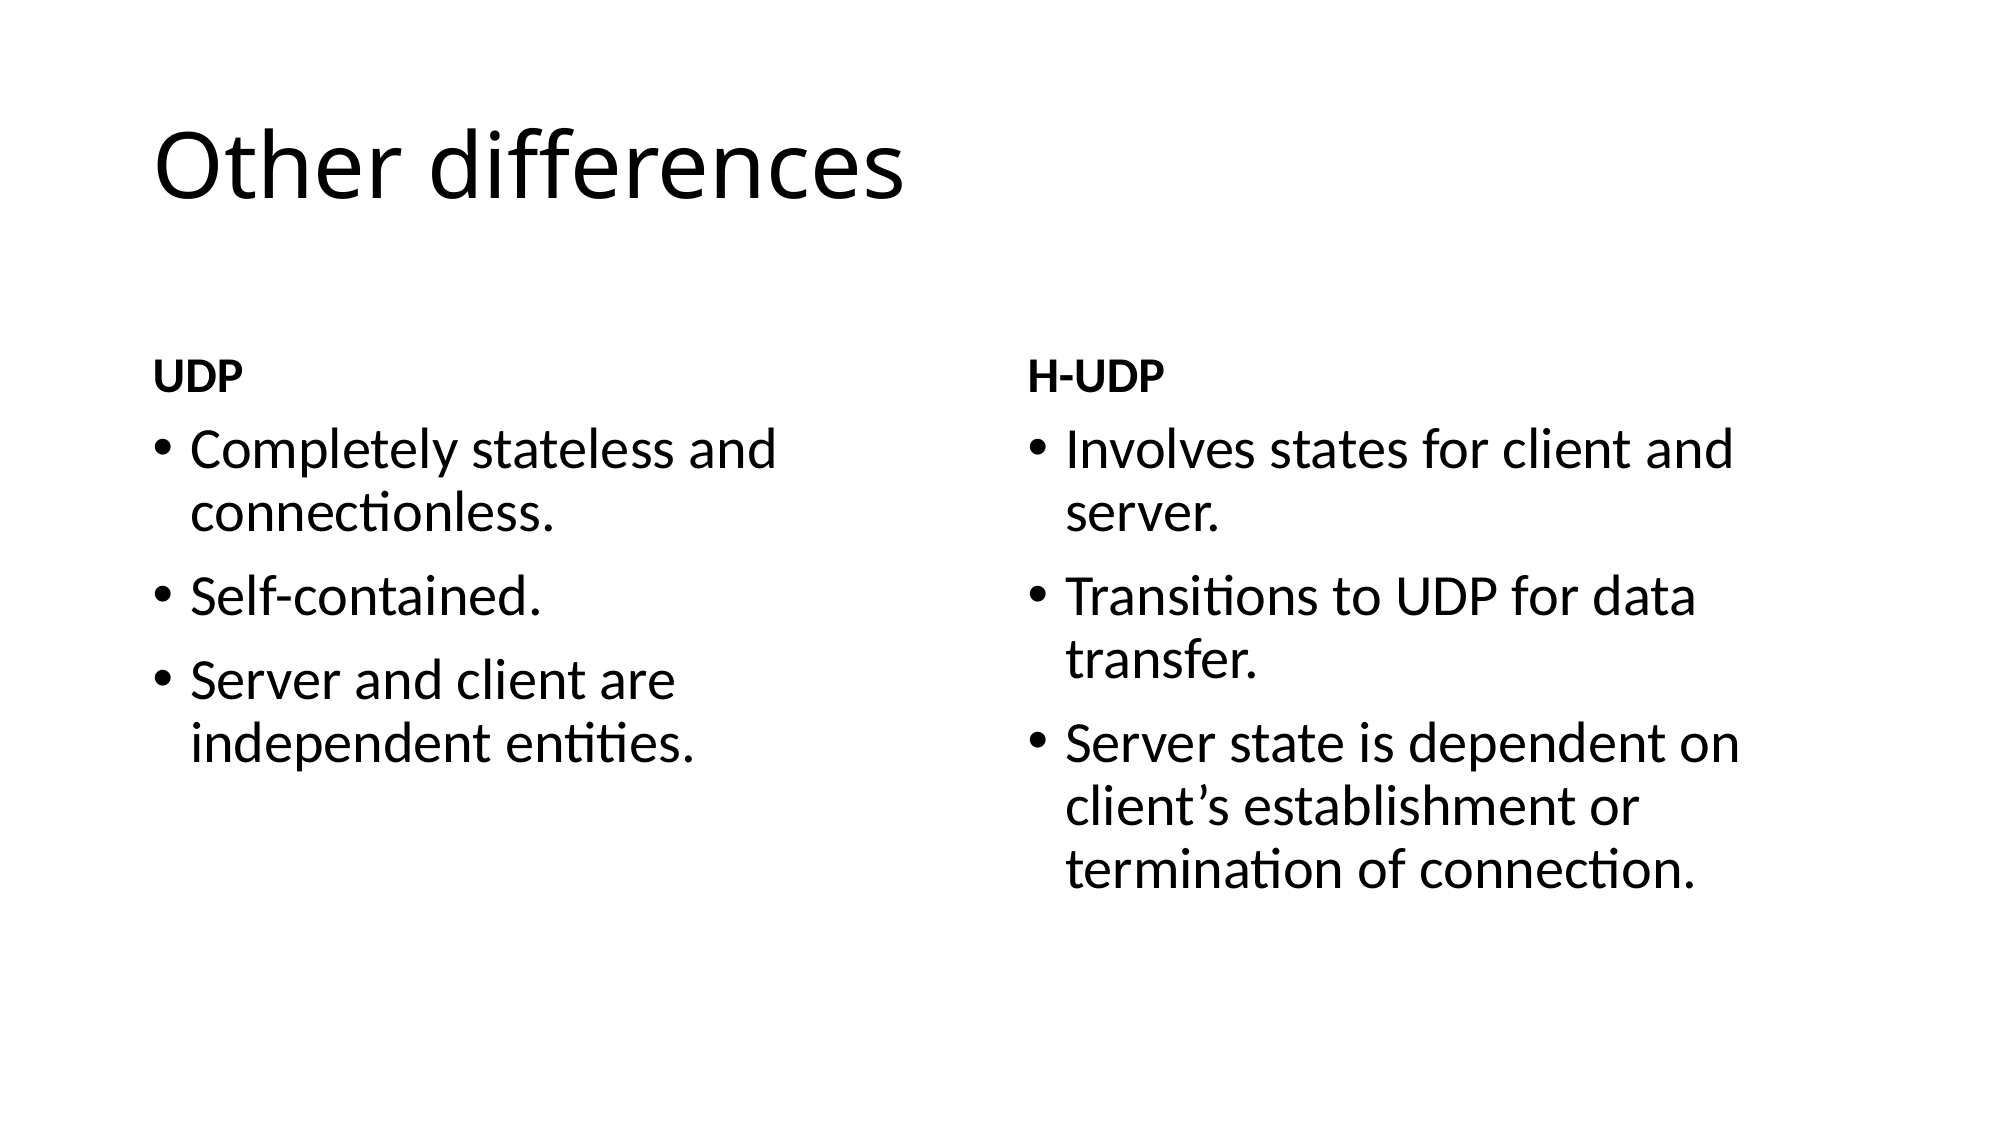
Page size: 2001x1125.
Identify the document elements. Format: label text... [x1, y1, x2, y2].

title Other differences [137, 59, 1863, 278]
list UDP [137, 275, 984, 410]
list Completely stateless and connectionless. Self-contained. Server and client are independent entities. [137, 410, 984, 1016]
list Involves states for client and server. Transitions to UDP for data transfer. Server state is dependent on client’s establishment or termination of connection. [1012, 410, 1863, 1016]
list H-UDP [1012, 275, 1863, 410]
